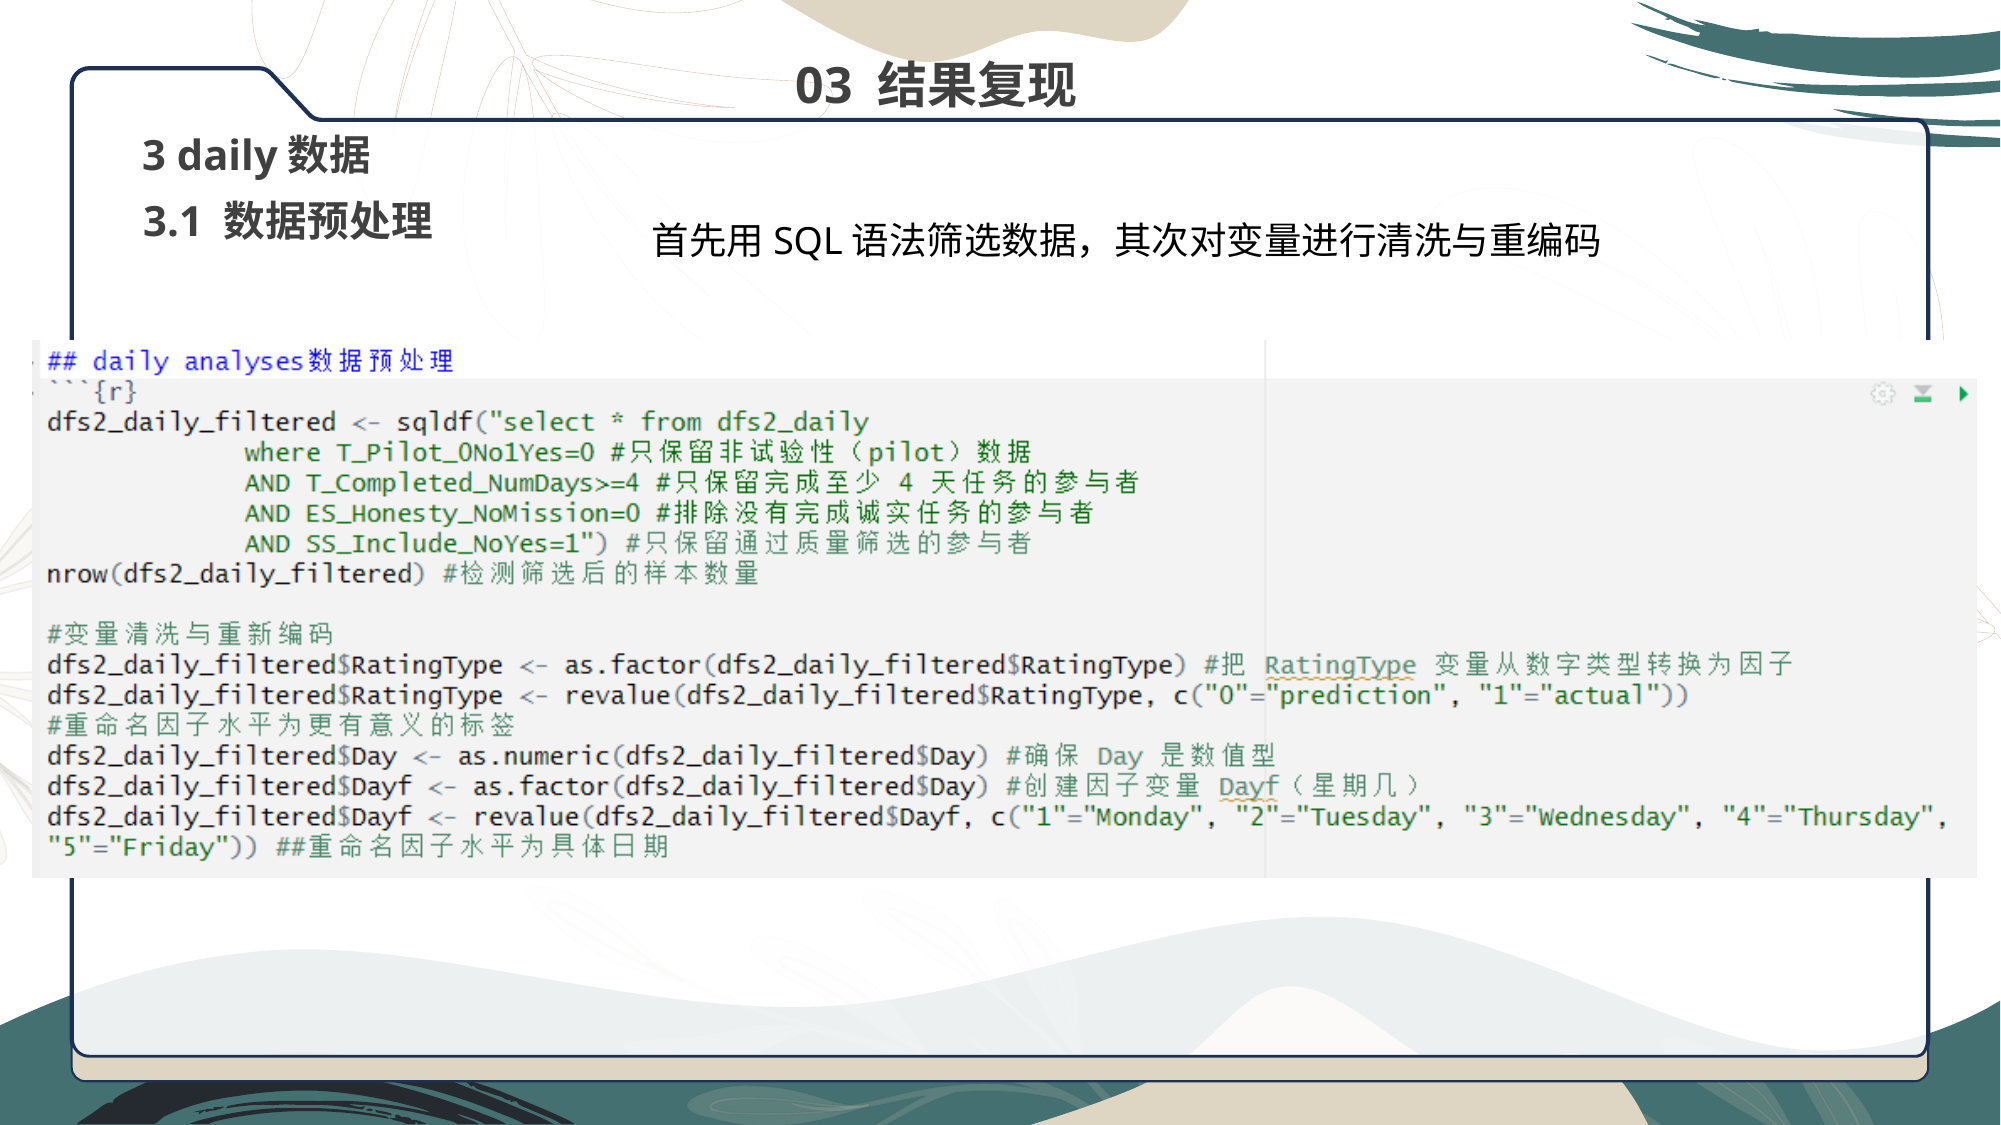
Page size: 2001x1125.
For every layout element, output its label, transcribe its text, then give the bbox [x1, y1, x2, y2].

picture [32, 340, 1977, 878]
text_box 3 daily数据 [127, 121, 387, 187]
text_box 首先用SQL语法筛选数据，其次对变量进行清洗与重编码 [637, 186, 1660, 293]
text_box 3.1 数据预处理 [128, 187, 448, 252]
text_box 03 结果复现 [780, 46, 1105, 121]
